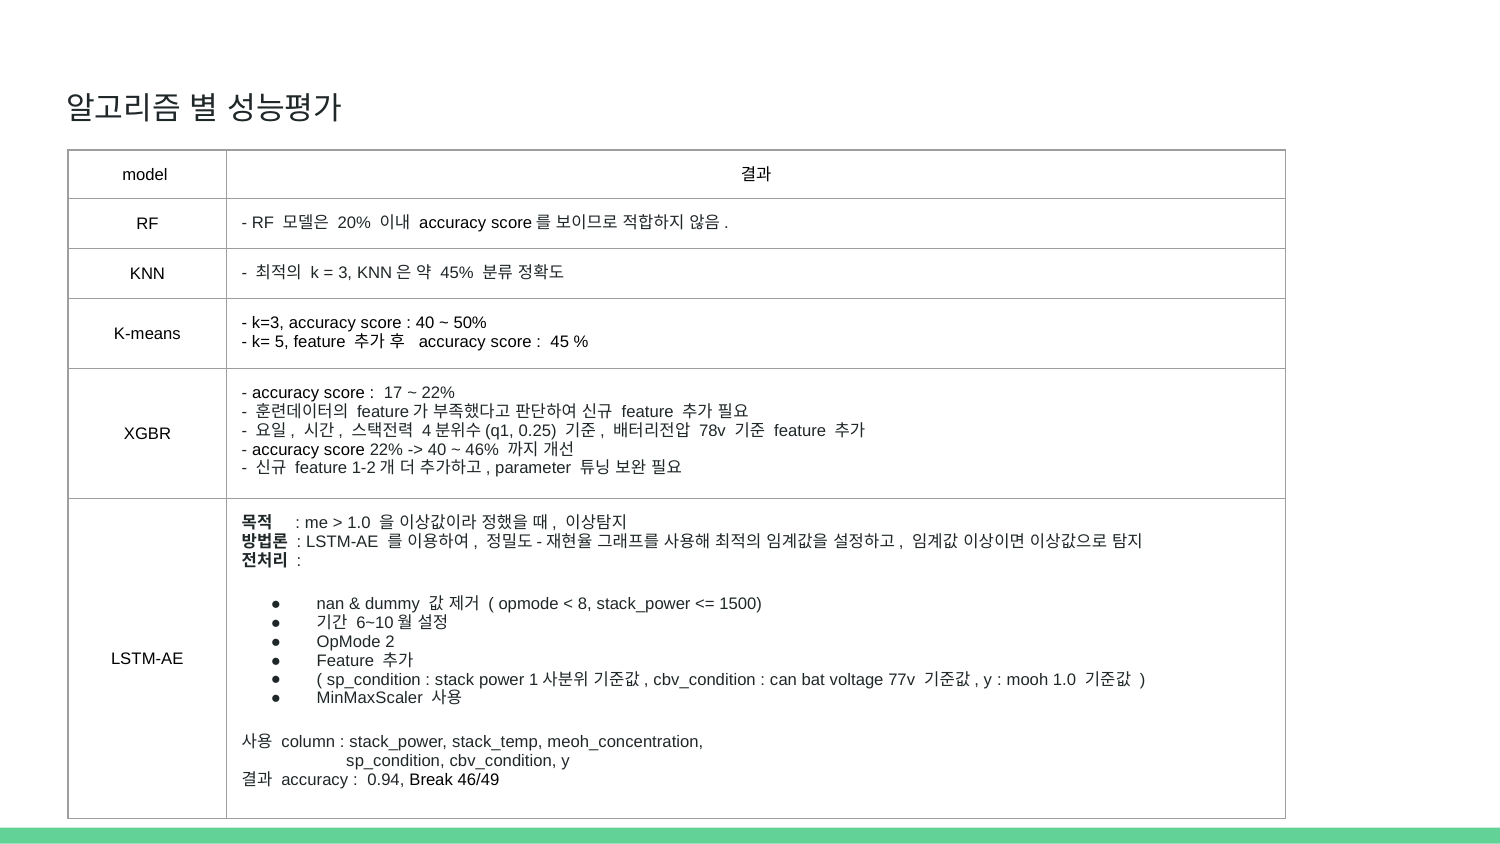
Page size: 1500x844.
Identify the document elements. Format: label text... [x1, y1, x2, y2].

table_cell XGBR [69, 369, 226, 498]
title 알고리즘 별 성능평가 [51, 72, 1449, 134]
table_cell - RF 모델은 20% 이내 accuracy score를 보이므로 적합하지 않음. [227, 199, 1285, 248]
table_cell K-means [69, 299, 226, 368]
table_cell - k=3, accuracy score : 40 ~ 50% - k= 5, feature 추가 후 accuracy score : 45 % [227, 299, 1285, 368]
table_cell 목적 : me > 1.0 을 이상값이라 정했을 때, 이상탐지 방법론 : LSTM-AE 를 이용하여, 정밀도-재현율 그래프를 사용해 최적의 임계값을 설정하고, 임계값 이상이면 이상값으로 탐지 전처리 : nan & dummy 값 제거 ( opmode < 8, stack_power <= 1500) 기간 6~10월 설정 OpMode 2 Feature 추가 ( sp_condition : stack power 1사분위 기준값, cbv_condition : can bat voltage 77v 기준값, y : mooh 1.0 기준값 ) MinMaxScaler 사용 사용 column : stack_power, stack_temp, meoh_concentration, sp_condition, cbv_condition, y 결과 accuracy : 0.94, Break 46/49 [227, 499, 1285, 818]
table_header 결과 [227, 151, 1285, 198]
table_cell LSTM-AE [69, 499, 226, 818]
table_cell KNN [69, 249, 226, 298]
table_cell RF [69, 199, 226, 248]
table_cell - accuracy score : 17 ~ 22% - 훈련데이터의 feature가 부족했다고 판단하여 신규 feature 추가 필요 - 요일, 시간, 스택전력 4분위수(q1, 0.25) 기준, 배터리전압 78v 기준 feature 추가 - accuracy score 22% -> 40 ~ 46% 까지 개선 - 신규 feature 1-2개 더 추가하고, parameter 튜닝 보완 필요 [227, 369, 1285, 498]
table_header model [69, 151, 226, 198]
table_cell - 최적의 k = 3, KNN은 약 45% 분류 정확도 [227, 249, 1285, 298]
